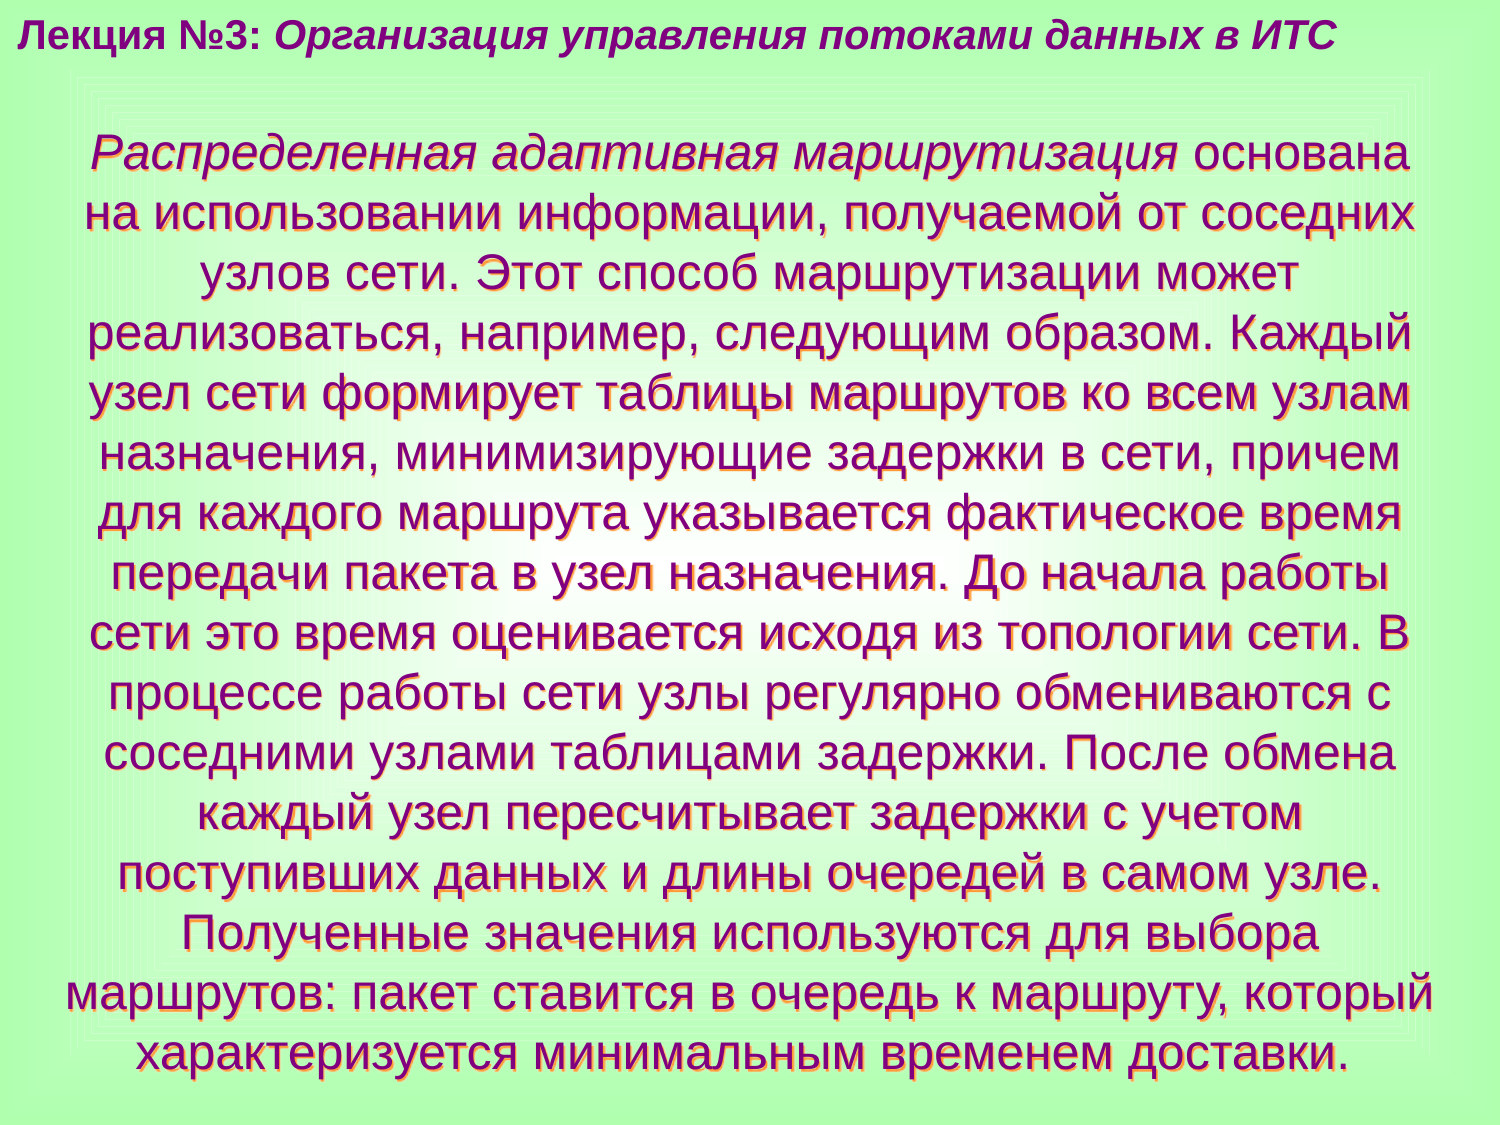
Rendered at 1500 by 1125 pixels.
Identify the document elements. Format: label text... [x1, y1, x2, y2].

text_box Распределенная адаптивная маршрутизация основана на использовании информации, получаемой от соседних узлов сети. Этот способ маршрутизации может реализоваться, например, следующим образом. Каждый узел сети формирует таблицы маршрутов ко всем узлам назначения, минимизирующие задержки в сети, причем для каждого маршрута указывается фактическое время передачи пакета в узел назначения. До начала работы сети это время оценивается исходя из топологии сети. В процессе работы сети узлы регулярно обмениваются с соседними узлами таблицами задержки. После обмена каждый узел пересчитывает задержки с учетом поступивших данных и длины очередей в самом узле. Полученные значения используются для выбора маршрутов: пакет ставится в очередь к маршруту, который характеризуется минимальным временем доставки. [41, 112, 1459, 1087]
text_box Лекция №3: Организация управления потоками данных в ИТС [0, 0, 1355, 65]
